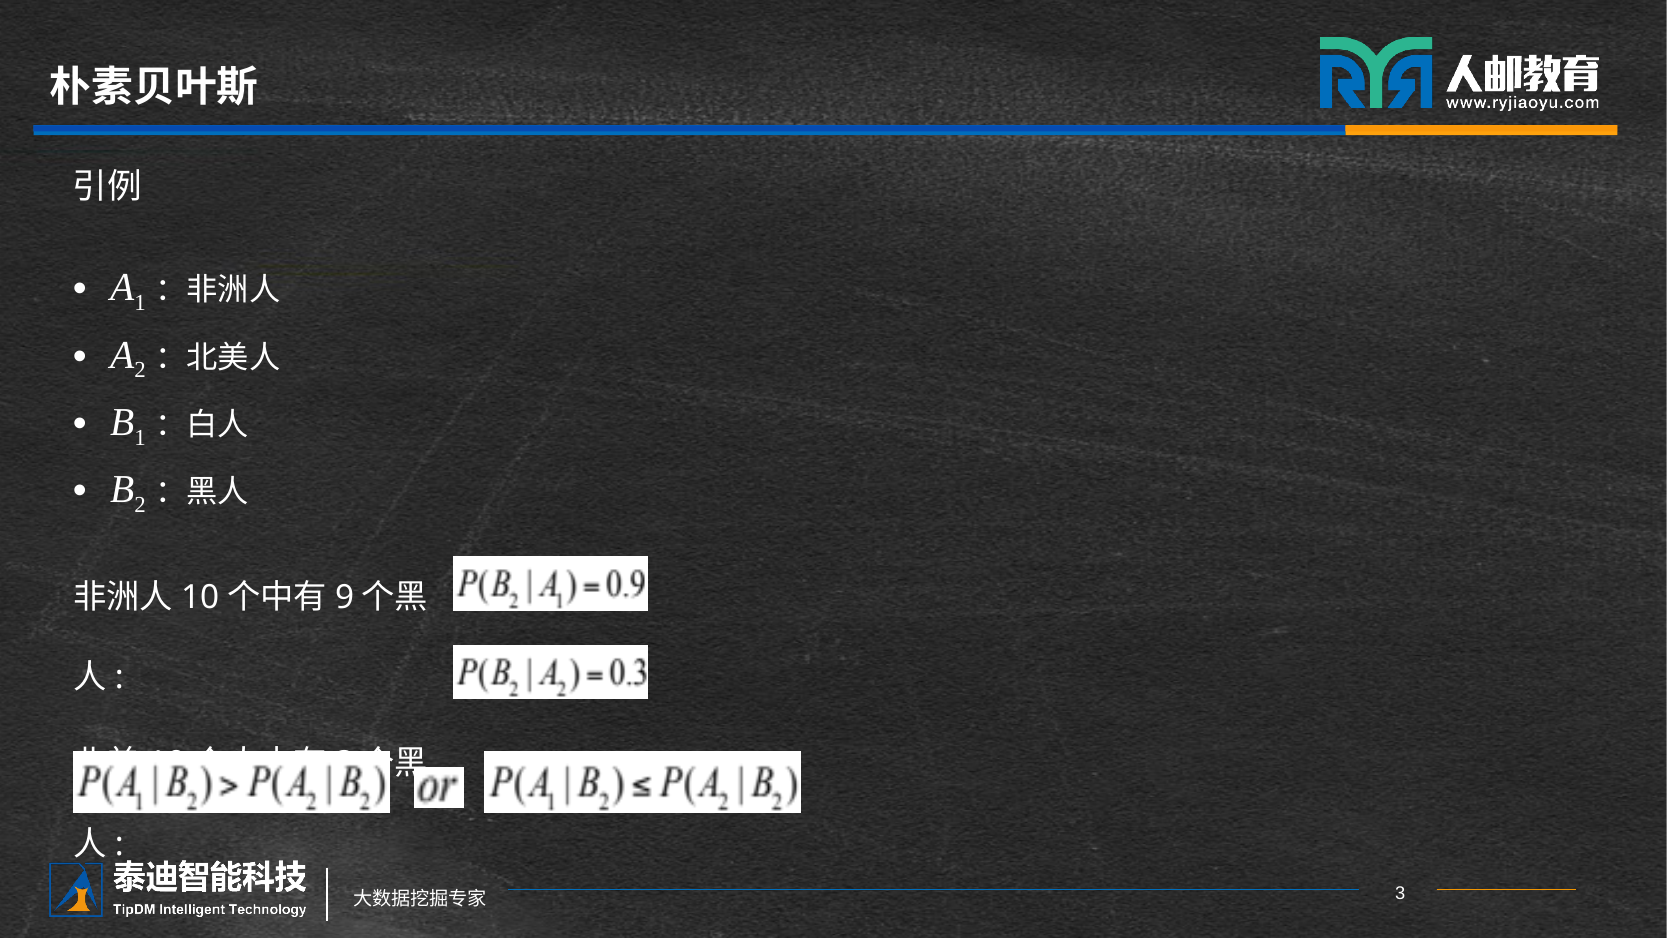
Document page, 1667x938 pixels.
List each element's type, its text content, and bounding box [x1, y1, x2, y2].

picture [0, 0, 1667, 938]
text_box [452, 644, 649, 700]
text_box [452, 556, 649, 611]
list A1：非洲人 A2：北美人 B1：白人 B2：黑人 [57, 248, 1019, 518]
list 引例 [57, 155, 1577, 214]
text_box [72, 750, 390, 814]
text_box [413, 766, 465, 809]
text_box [484, 750, 802, 814]
text_box 非洲人10个中有9个黑人: 北美10个人中有3个黑人: [58, 528, 465, 703]
title 朴素贝叶斯 [34, 49, 1535, 122]
